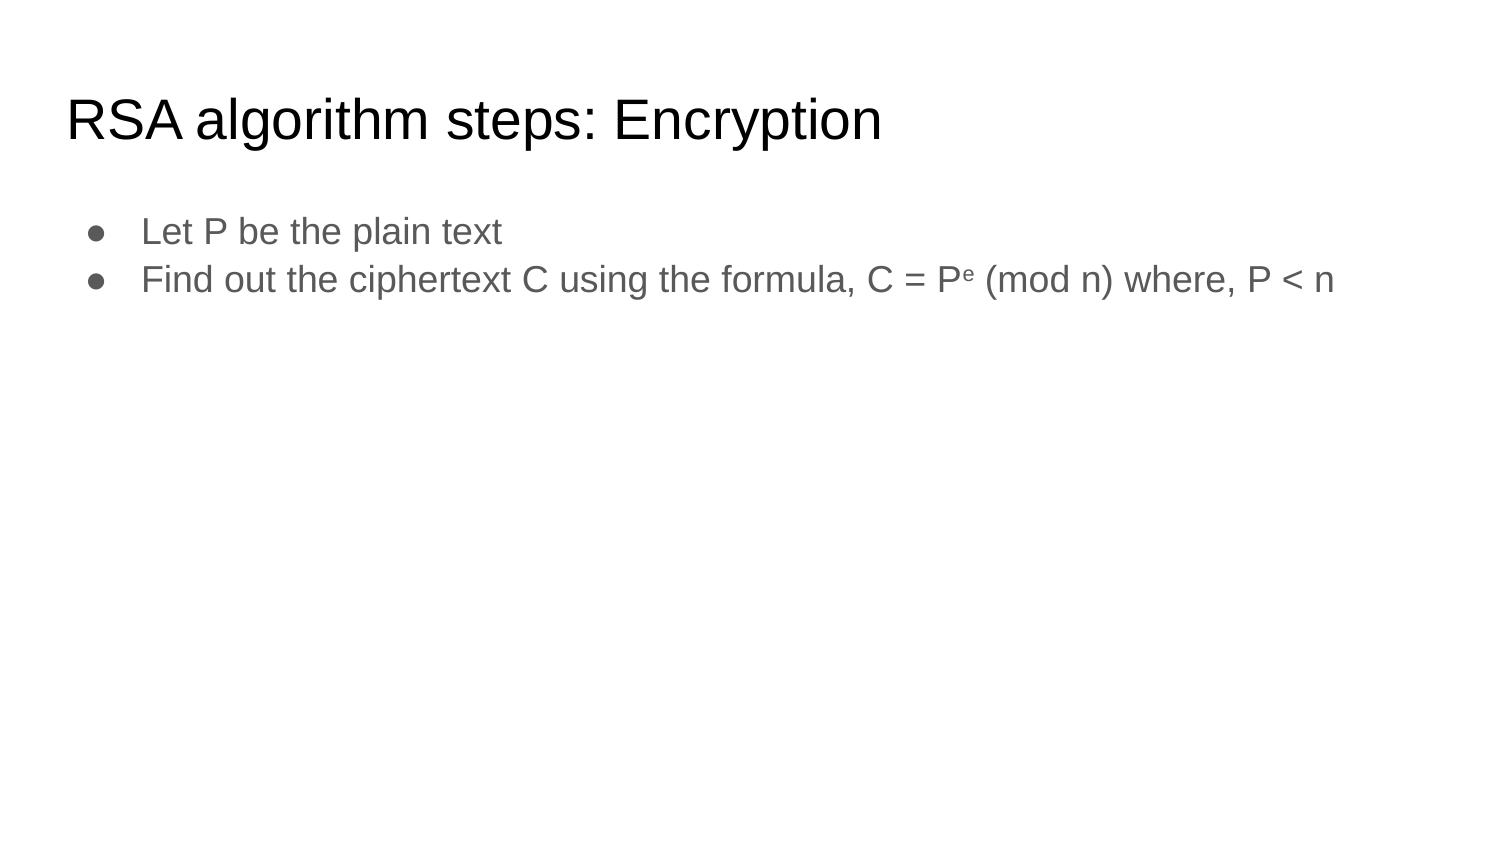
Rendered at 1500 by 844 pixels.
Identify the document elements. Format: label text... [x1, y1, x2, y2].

list Let P be the plain text Find out the ciphertext C using the formula, C = Pe (mod n) where, P < n [51, 189, 1449, 750]
title RSA algorithm steps: Encryption [51, 72, 1449, 167]
